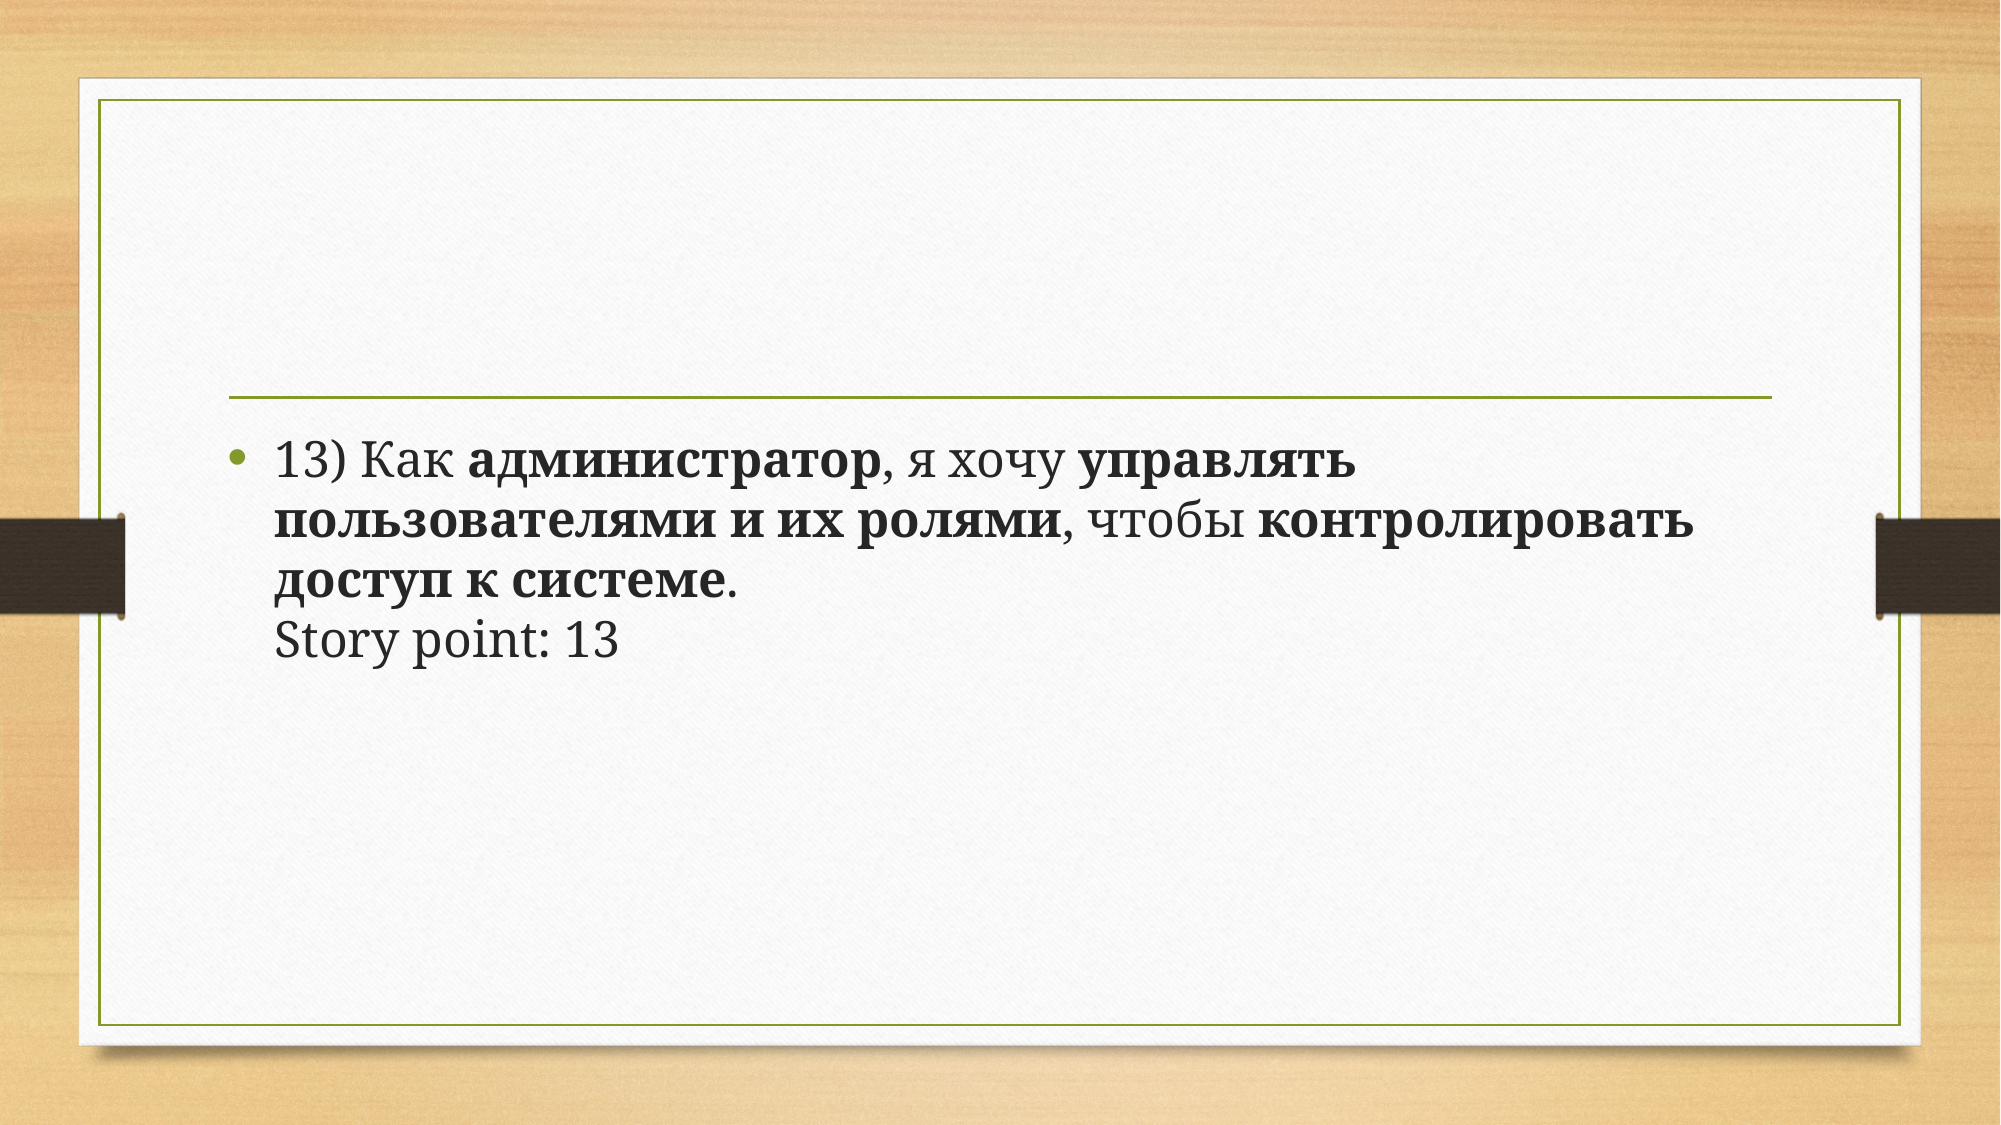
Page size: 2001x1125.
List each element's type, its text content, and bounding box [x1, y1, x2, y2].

picture [0, 0, 2001, 1125]
list 13) Как администратор, я хочу управлять пользователями и их ролями, чтобы контролировать доступ к системе. Story point: 13 [212, 419, 1788, 964]
